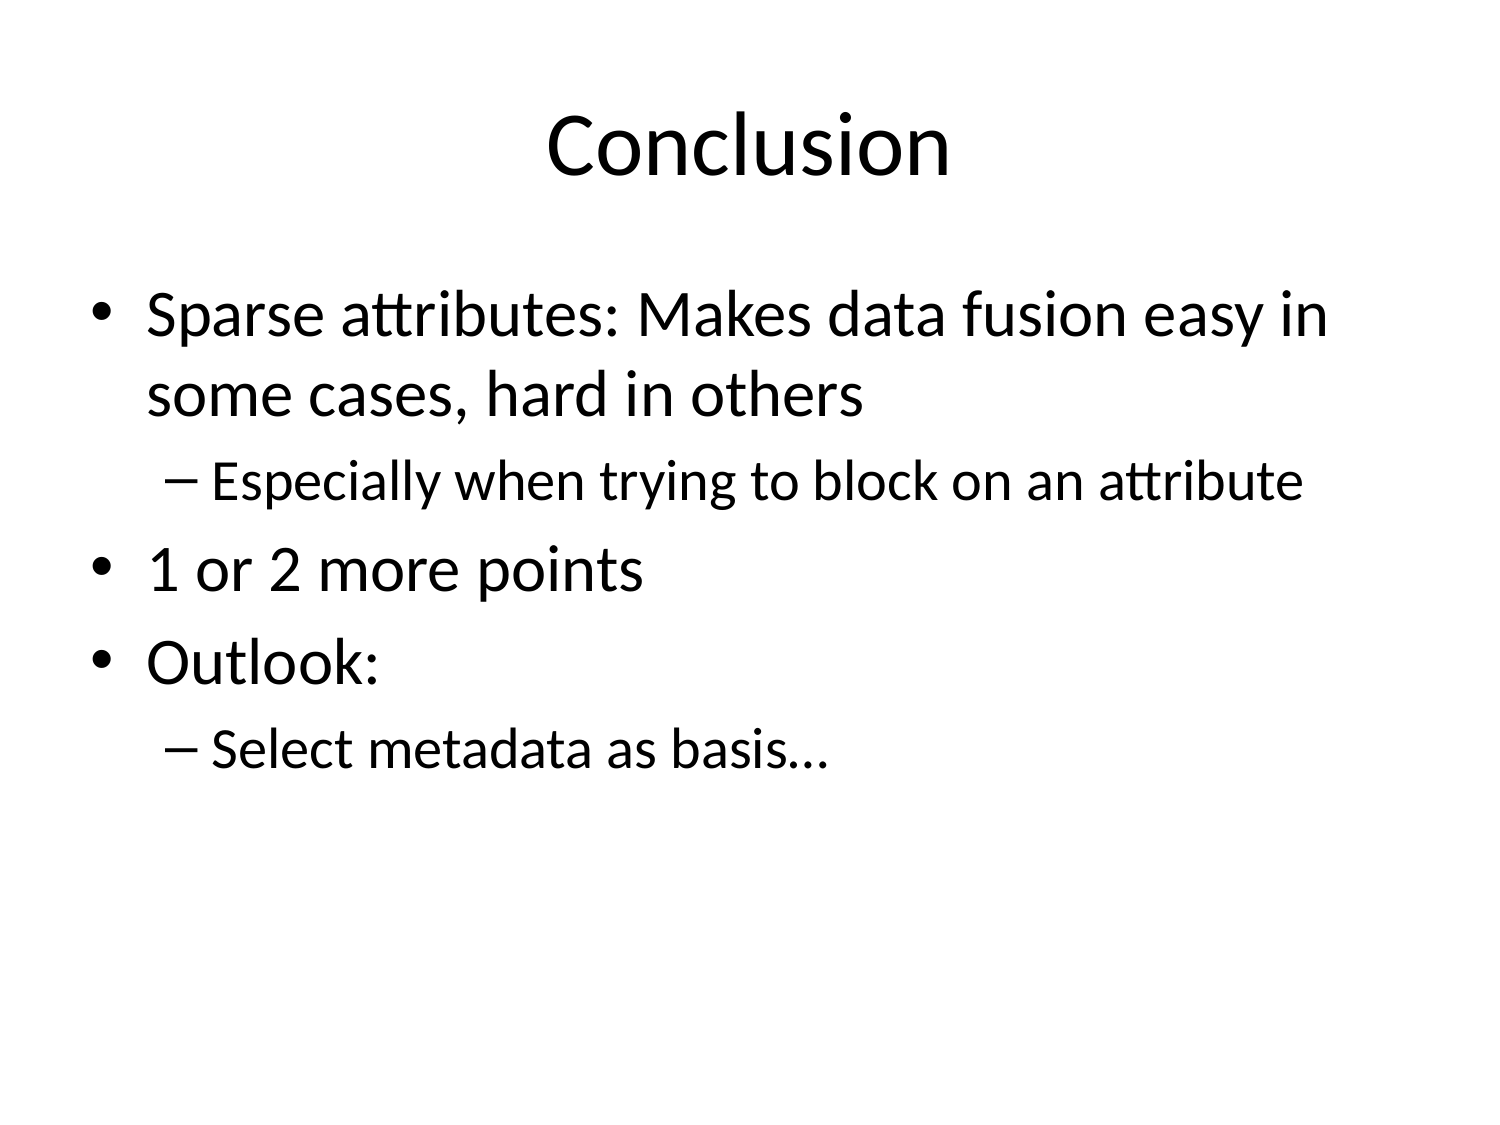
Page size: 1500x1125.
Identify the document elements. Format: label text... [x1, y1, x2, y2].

title Conclusion [75, 45, 1425, 233]
list Sparse attributes: Makes data fusion easy in some cases, hard in others Especially when trying to block on an attribute 1 or 2 more points Outlook: Select metadata as basis… [75, 262, 1425, 1005]
